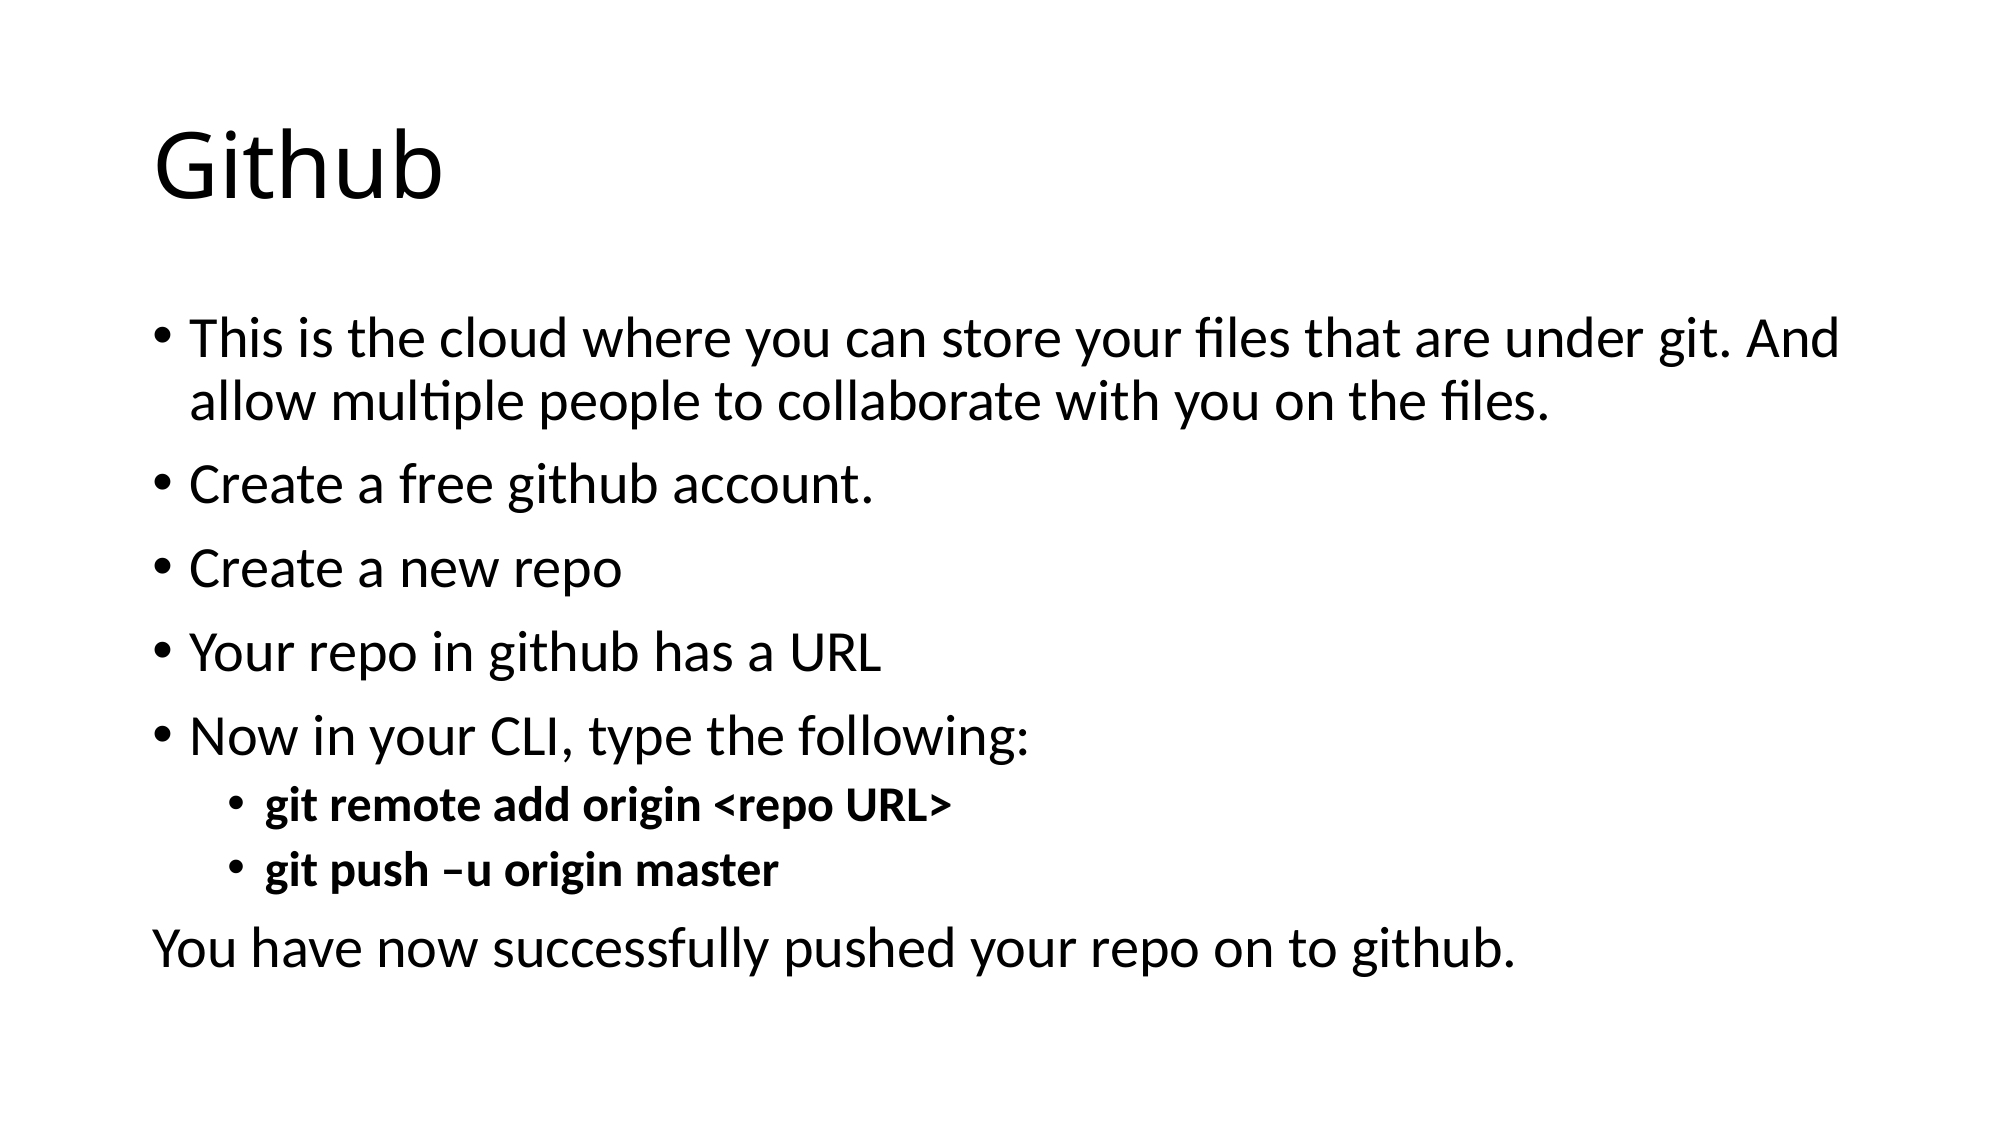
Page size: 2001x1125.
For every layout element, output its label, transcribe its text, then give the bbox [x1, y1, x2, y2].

title Github [137, 59, 1863, 278]
list This is the cloud where you can store your files that are under git. And allow multiple people to collaborate with you on the files. Create a free github account. Create a new repo Your repo in github has a URL Now in your CLI, type the following: git remote add origin <repo URL> git push –u origin master You have now successfully pushed your repo on to github. [137, 299, 1863, 1014]
